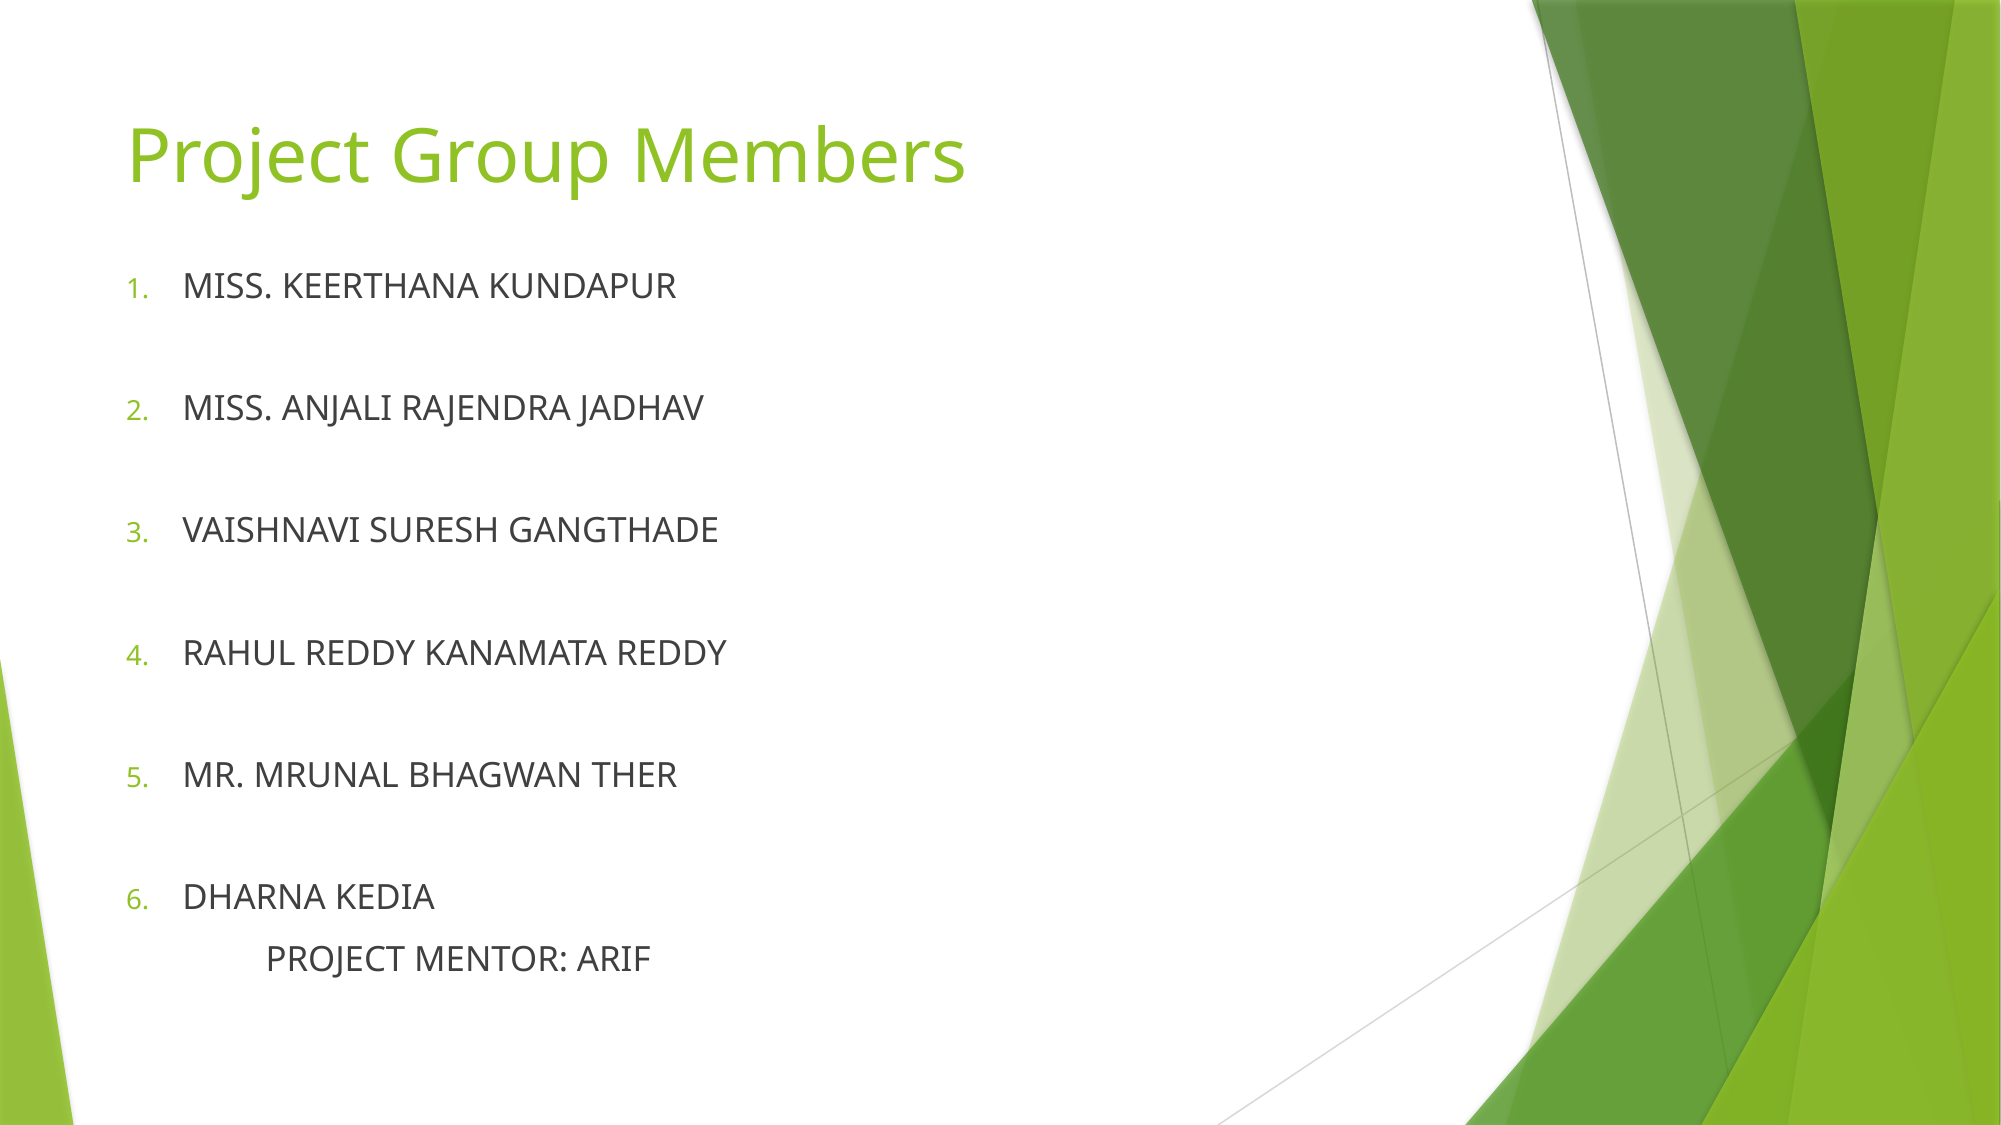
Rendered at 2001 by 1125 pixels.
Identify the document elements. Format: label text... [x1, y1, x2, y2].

list MISS. KEERTHANA KUNDAPUR MISS. ANJALI RAJENDRA JADHAV VAISHNAVI SURESH GANGTHADE RAHUL REDDY KANAMATA REDDY MR. MRUNAL BHAGWAN THER DHARNA KEDIA PROJECT MENTOR: ARIF [111, 255, 1522, 991]
title Project Group Members [111, 99, 1522, 255]
